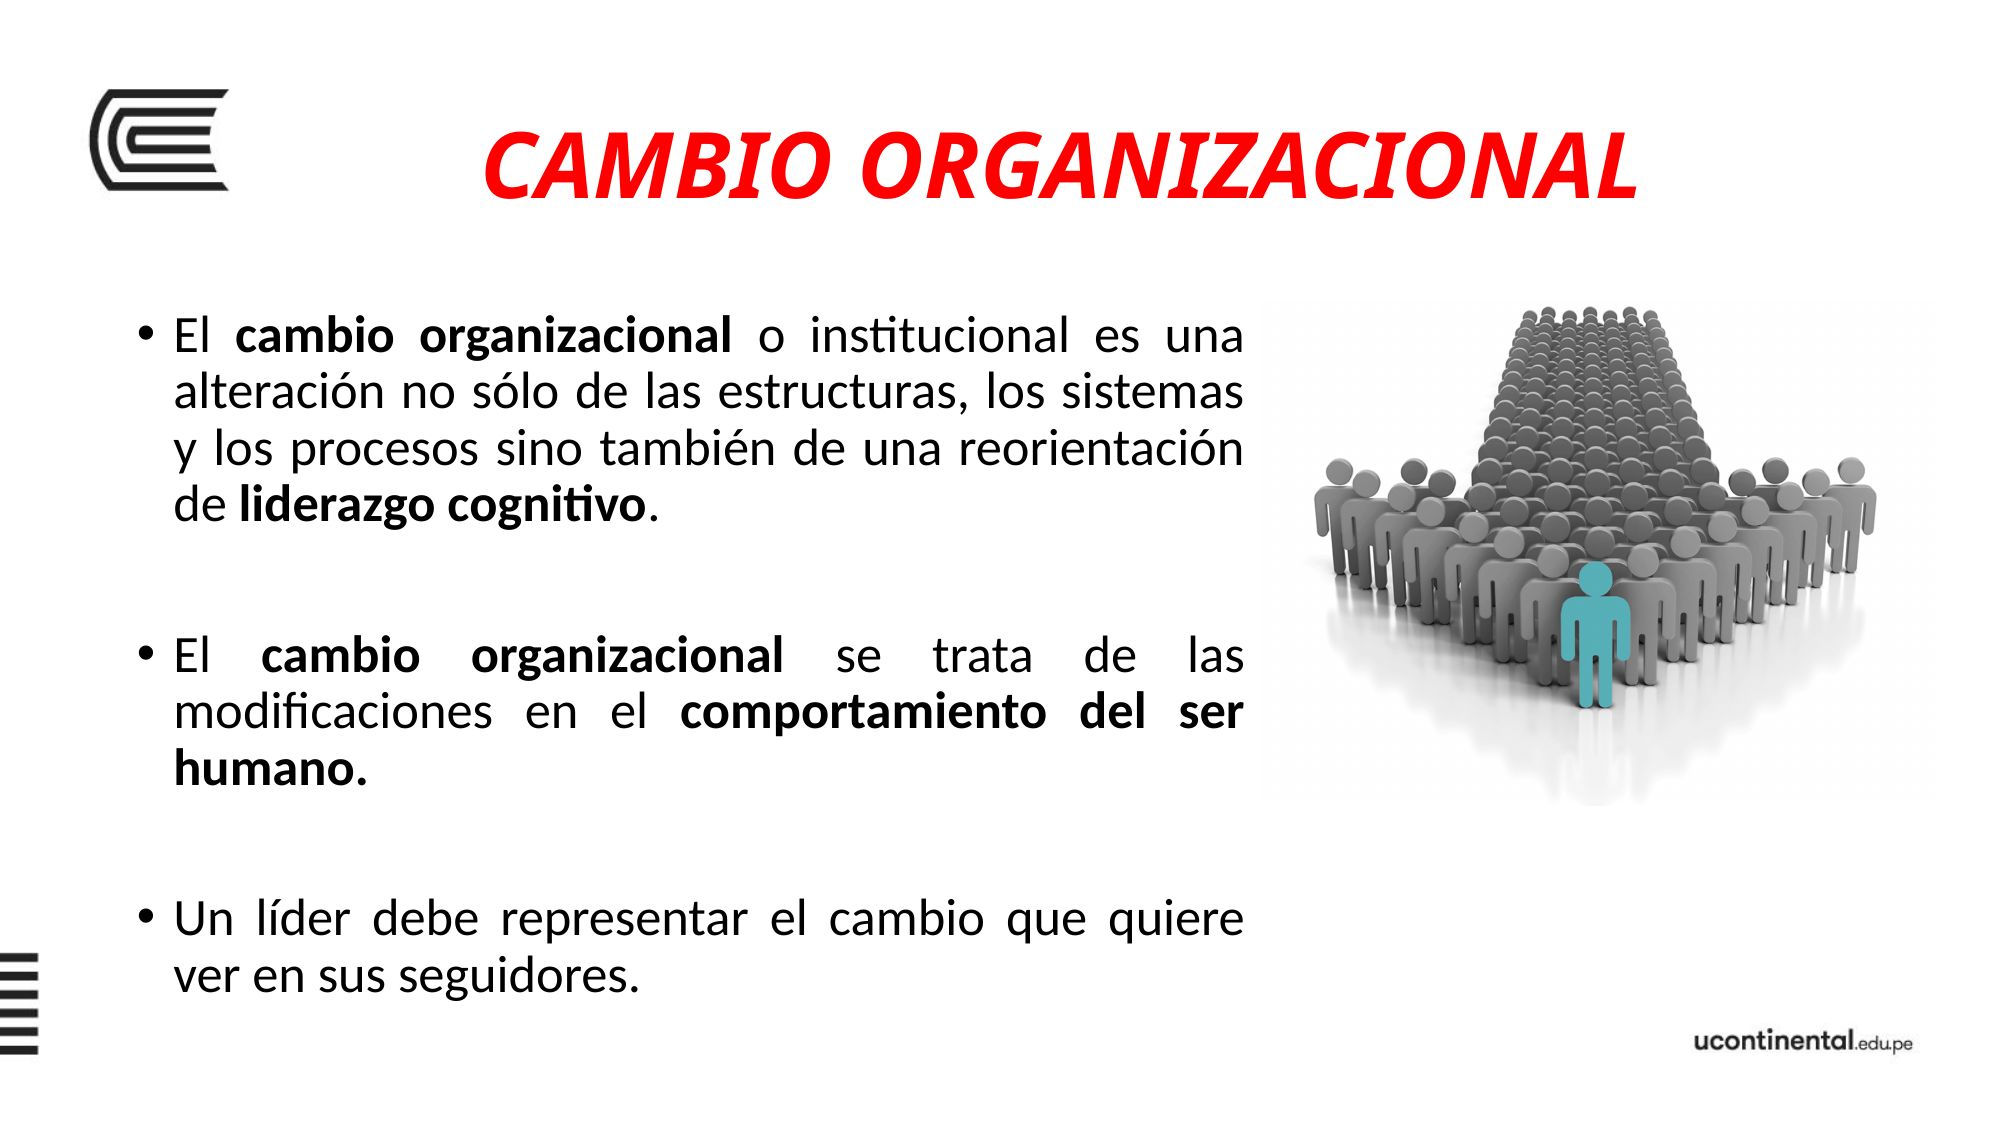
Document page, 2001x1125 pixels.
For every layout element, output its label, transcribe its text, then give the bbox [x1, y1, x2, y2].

title CAMBIO ORGANIZACIONAL [261, 59, 1863, 278]
list El cambio organizacional o institucional es una alteración no sólo de las estructuras, los sistemas y los procesos sino también de una reorientación de liderazgo cognitivo. El cambio organizacional se trata de las modificaciones en el comportamiento del ser humano. Un líder debe representar el cambio que quiere ver en sus seguidores. [121, 299, 1261, 1014]
picture [0, 0, 2001, 1125]
